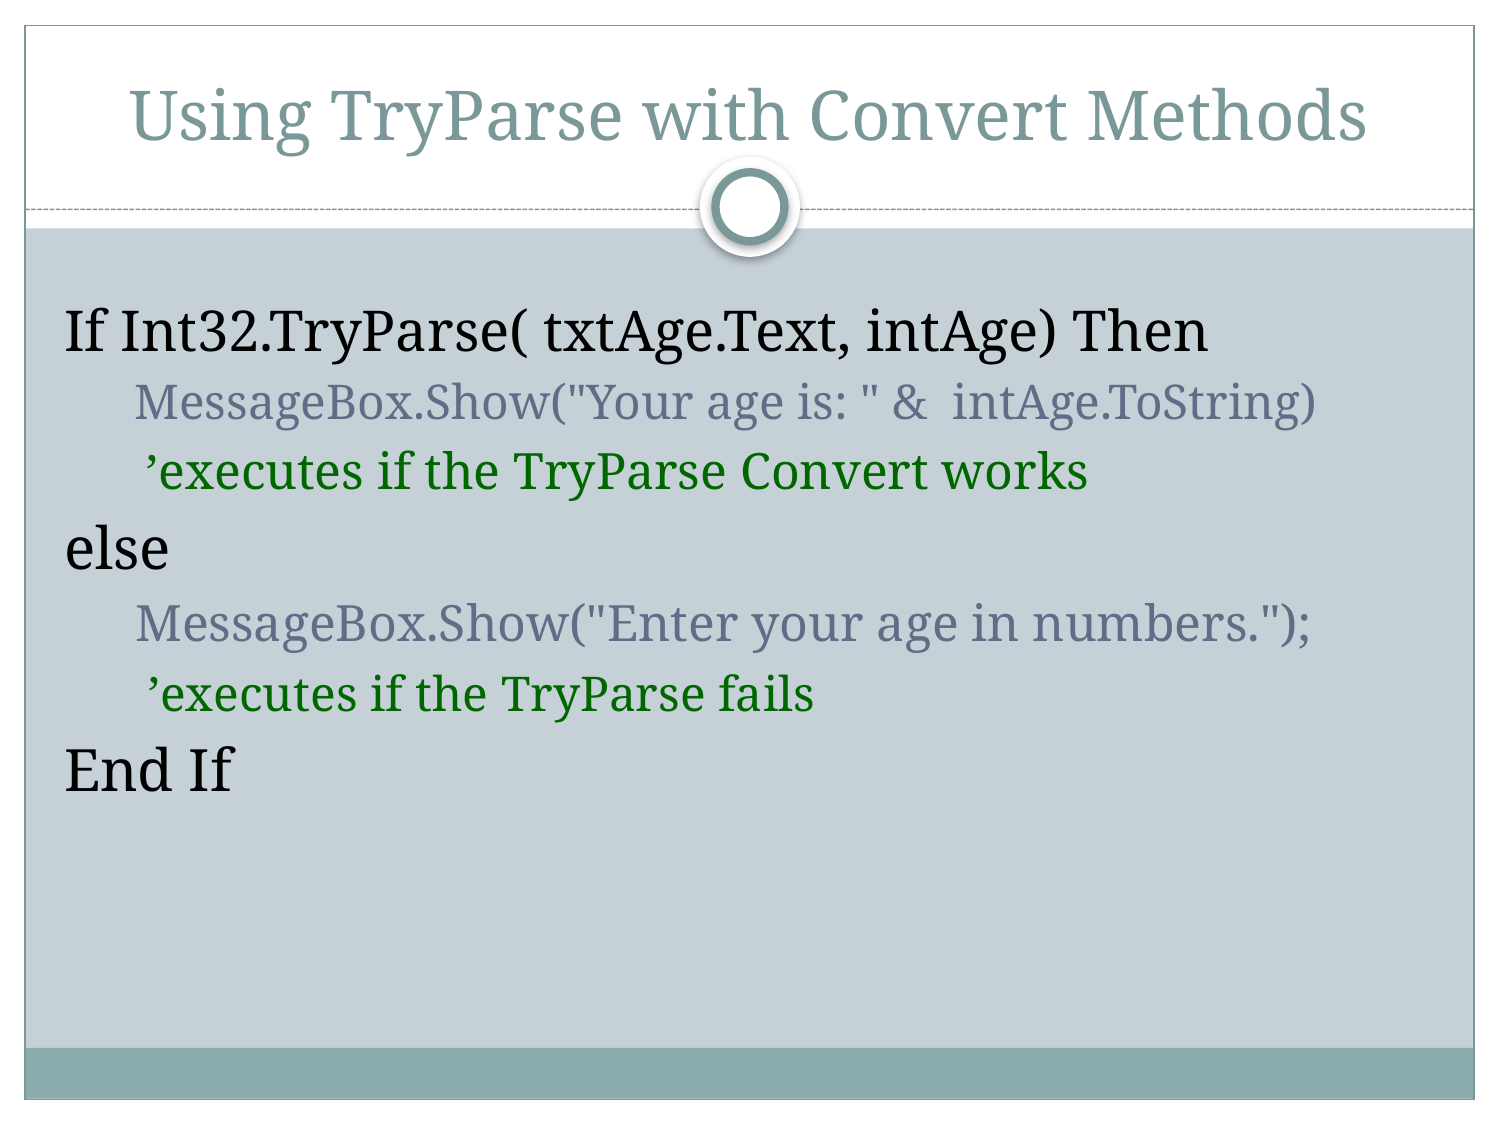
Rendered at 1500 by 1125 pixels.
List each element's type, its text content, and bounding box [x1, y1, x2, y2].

title Using TryParse with Convert Methods [49, 37, 1450, 162]
list If Int32.TryParse( txtAge.Text, intAge) Then MessageBox.Show("Your age is: " & intAge.ToString) ’executes if the TryParse Convert works else MessageBox.Show("Enter your age in numbers."); ’executes if the TryParse fails End If [49, 287, 1445, 1001]
